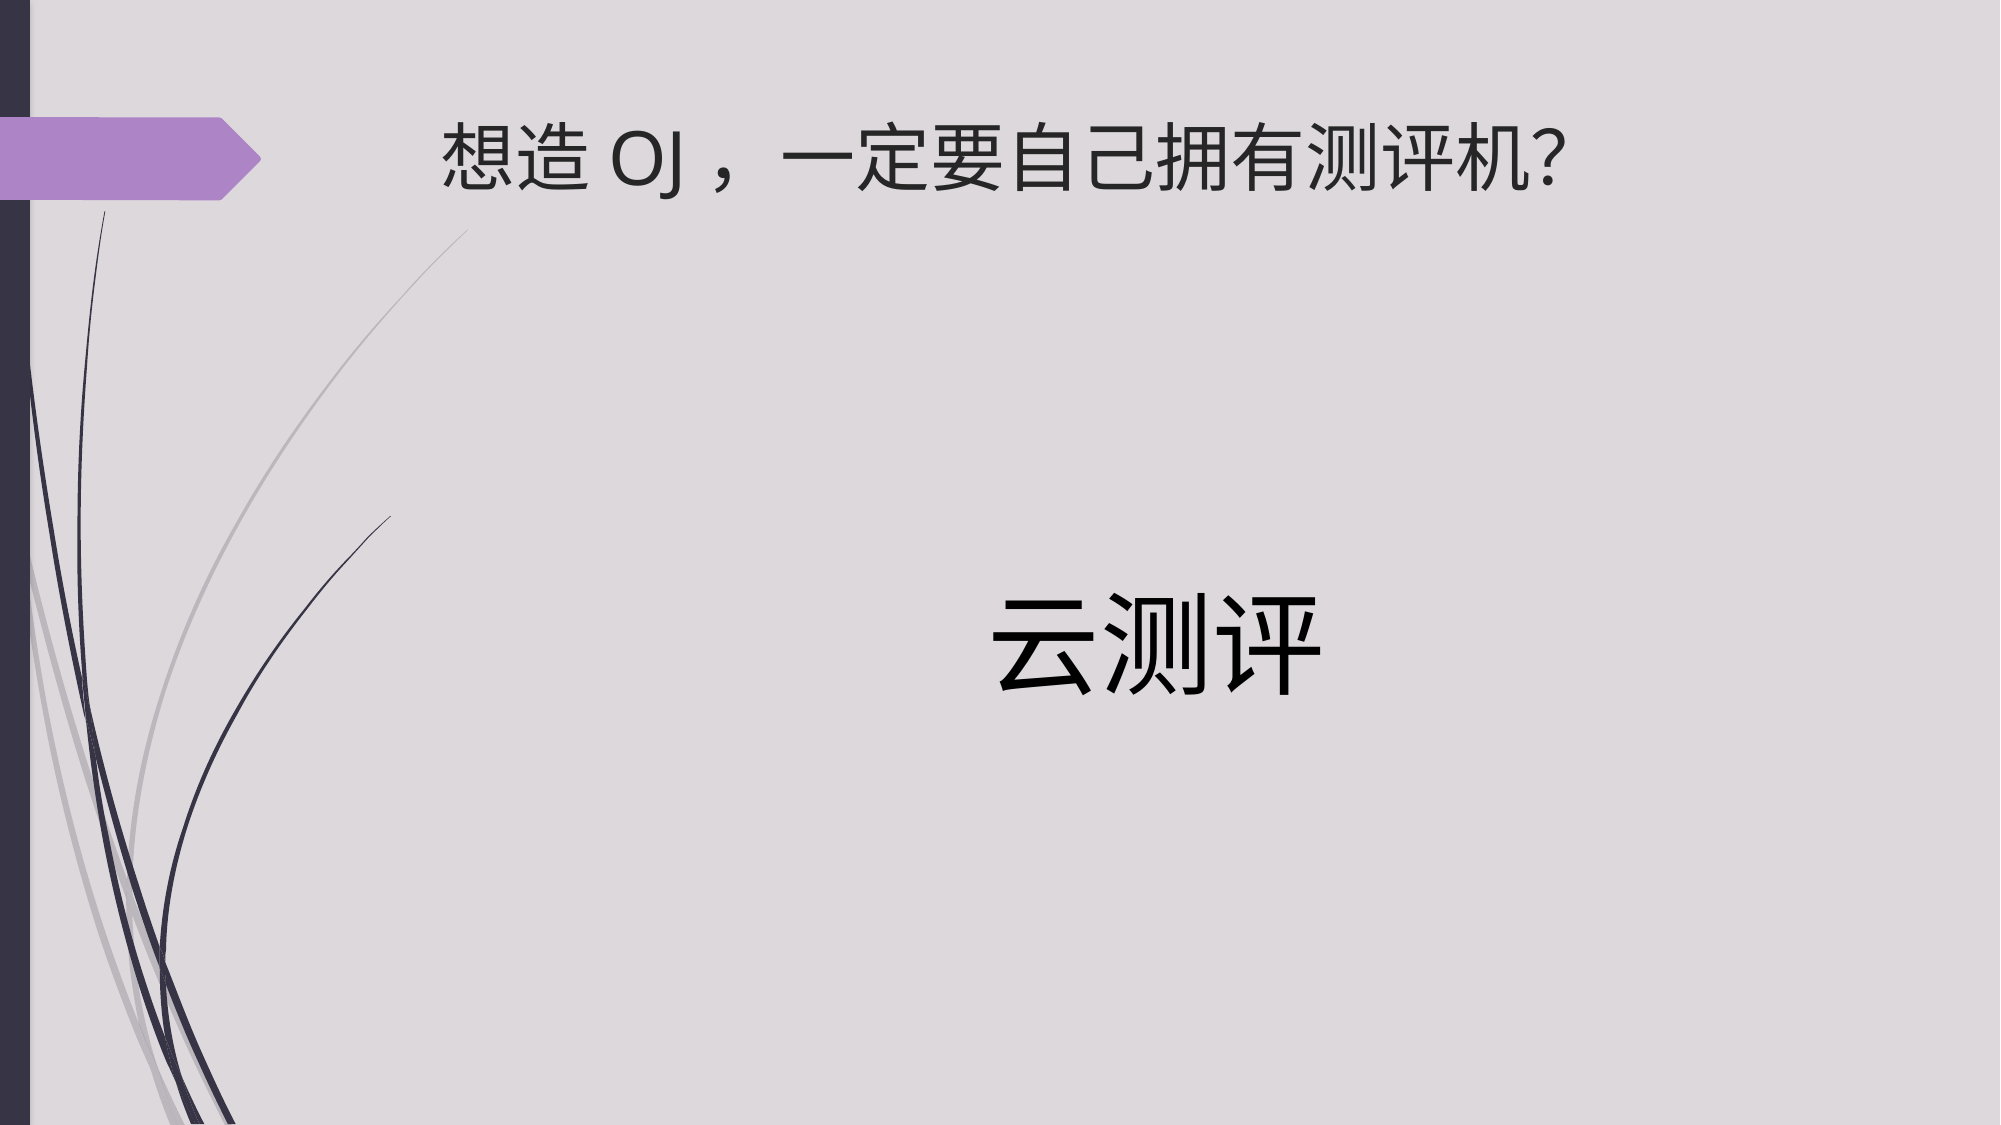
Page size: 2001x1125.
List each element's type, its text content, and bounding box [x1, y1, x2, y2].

title 想造OJ，一定要自己拥有测评机？ [425, 102, 1888, 313]
text_box 云测评 [972, 566, 1341, 717]
